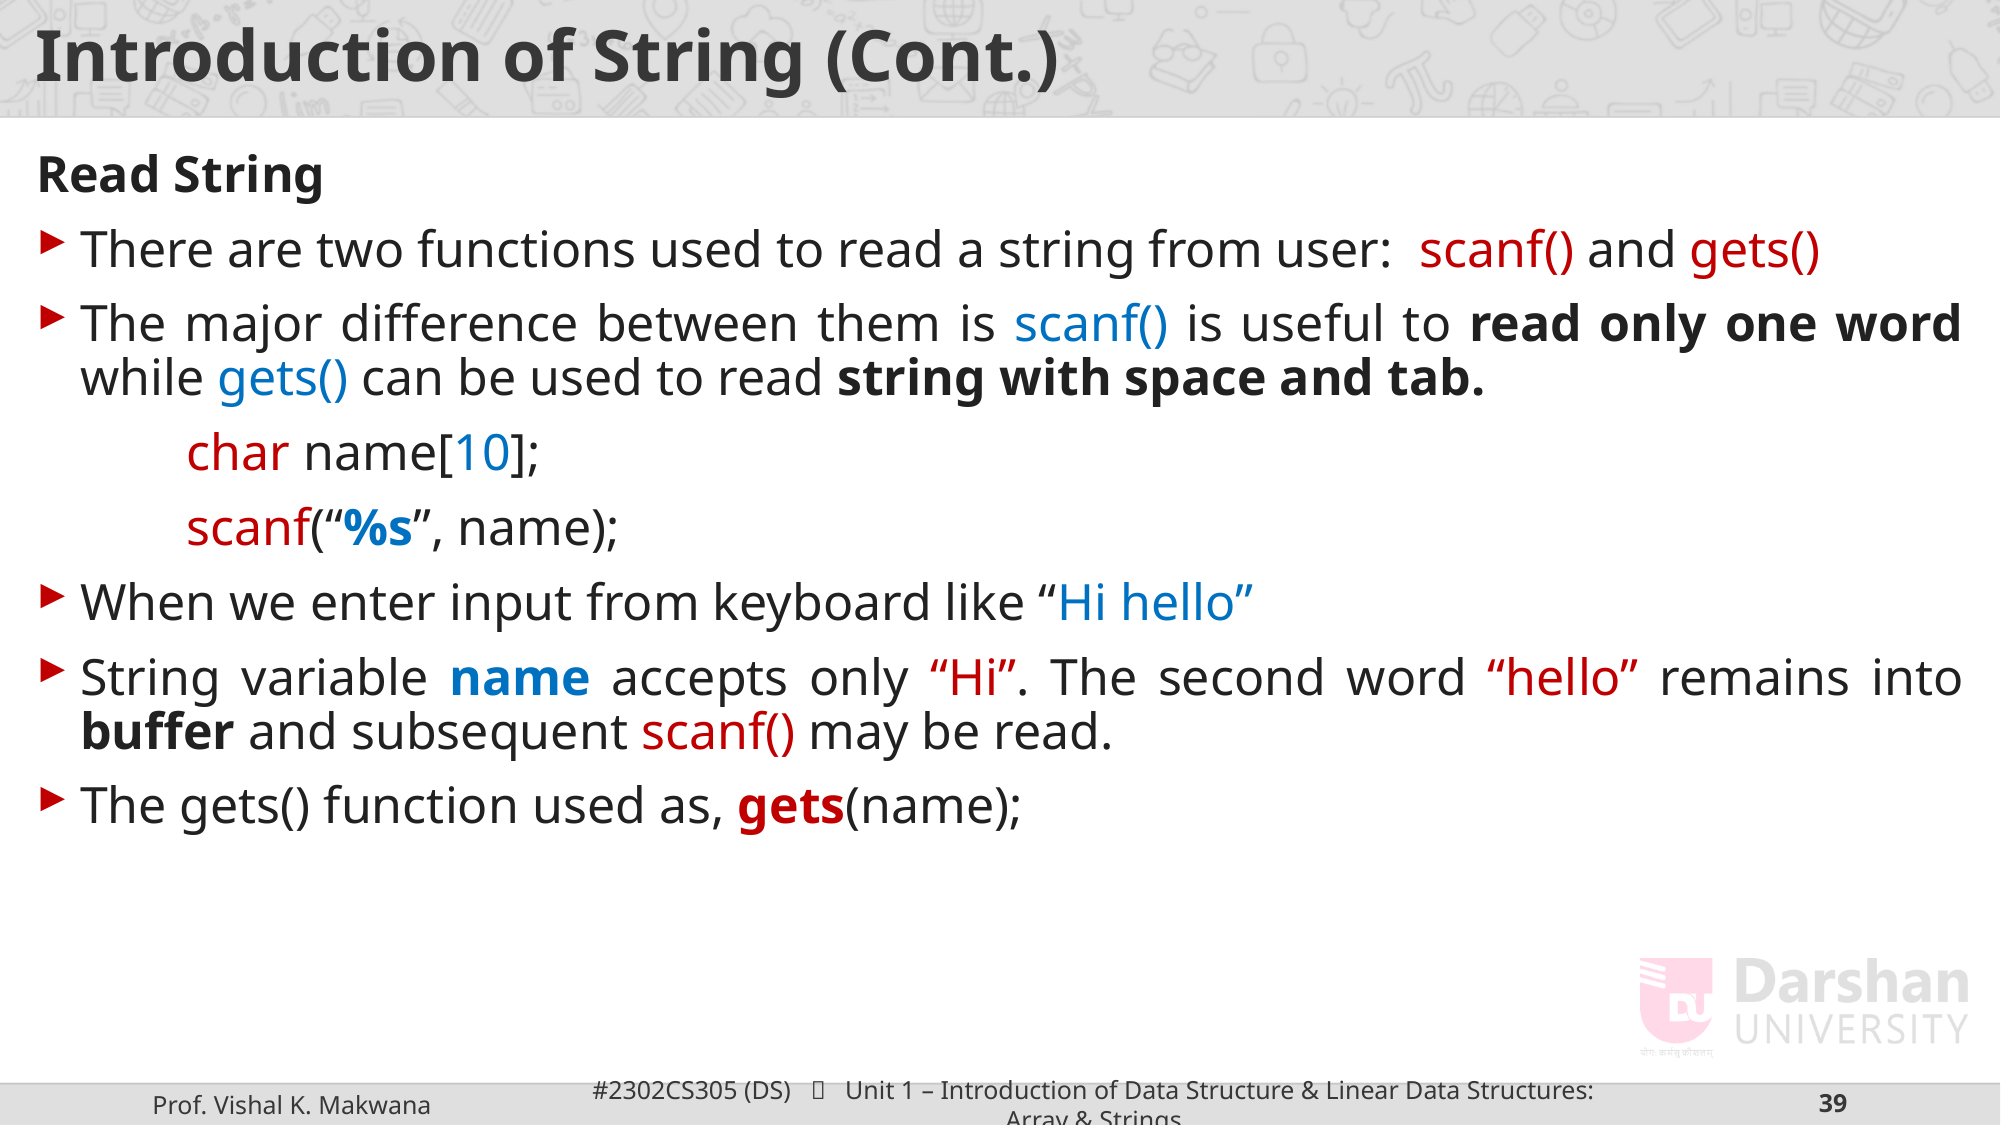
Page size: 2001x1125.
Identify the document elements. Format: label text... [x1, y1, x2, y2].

title Introduction of String (Cont.) [0, 0, 2000, 117]
list Read String There are two functions used to read a string from user: scanf() and gets() The major difference between them is scanf() is useful to read only one word while gets() can be used to read string with space and tab. char name[10]; scanf(“%s”, name); When we enter input from keyboard like “Hi hello” String variable name accepts only “Hi”. The second word “hello” remains into buffer and subsequent scanf() may be read. The gets() function used as, gets(name); [21, 141, 1979, 1069]
